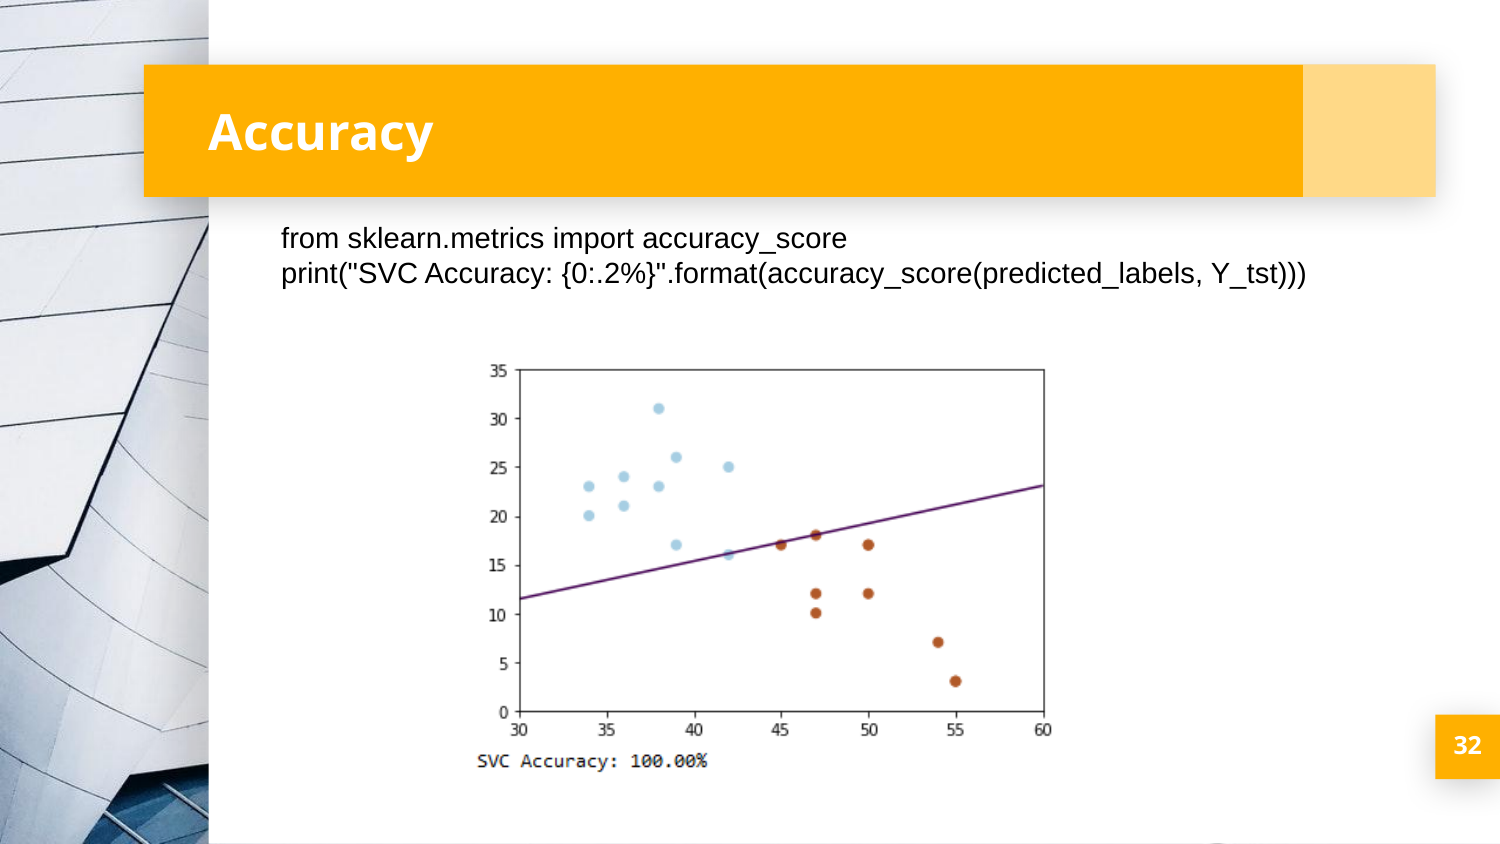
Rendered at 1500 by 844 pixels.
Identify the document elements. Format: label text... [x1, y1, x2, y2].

slide_number 32 [1435, 714, 1500, 780]
picture [471, 349, 1079, 780]
text_box from sklearn.metrics import accuracy_score print("SVC Accuracy: {0:.2%}".format(accuracy_score(predicted_labels, Y_tst))) [266, 212, 1327, 297]
picture [0, 0, 208, 844]
title Accuracy [193, 64, 1300, 197]
